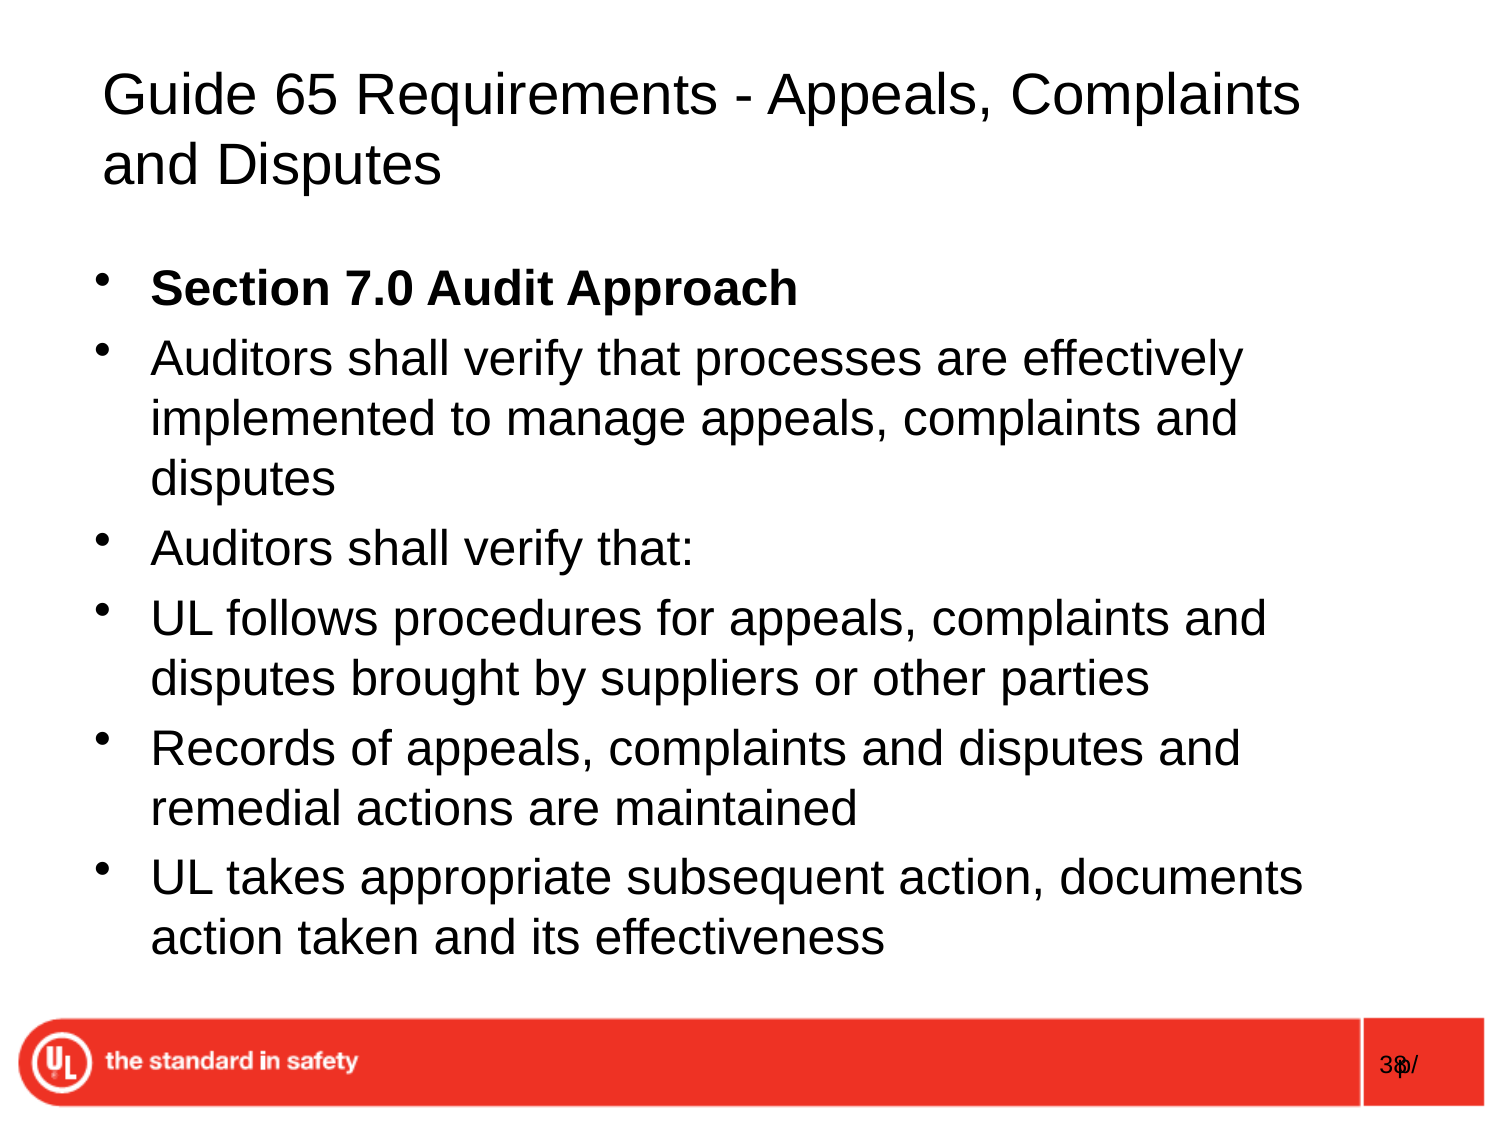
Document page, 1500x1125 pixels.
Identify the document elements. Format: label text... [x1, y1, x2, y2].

title Guide 65 Requirements - Appeals, Complaints and Disputes [87, 37, 1363, 215]
list Section 7.0 Audit Approach Auditors shall verify that processes are effectively implemented to manage appeals, complaints and disputes Auditors shall verify that: UL follows procedures for appeals, complaints and disputes brought by suppliers or other parties Records of appeals, complaints and disputes and remedial actions are maintained UL takes appropriate subsequent action, documents action taken and its effectiveness [79, 247, 1380, 1073]
picture [0, 1001, 1500, 1125]
picture [1380, 1057, 1389, 1071]
